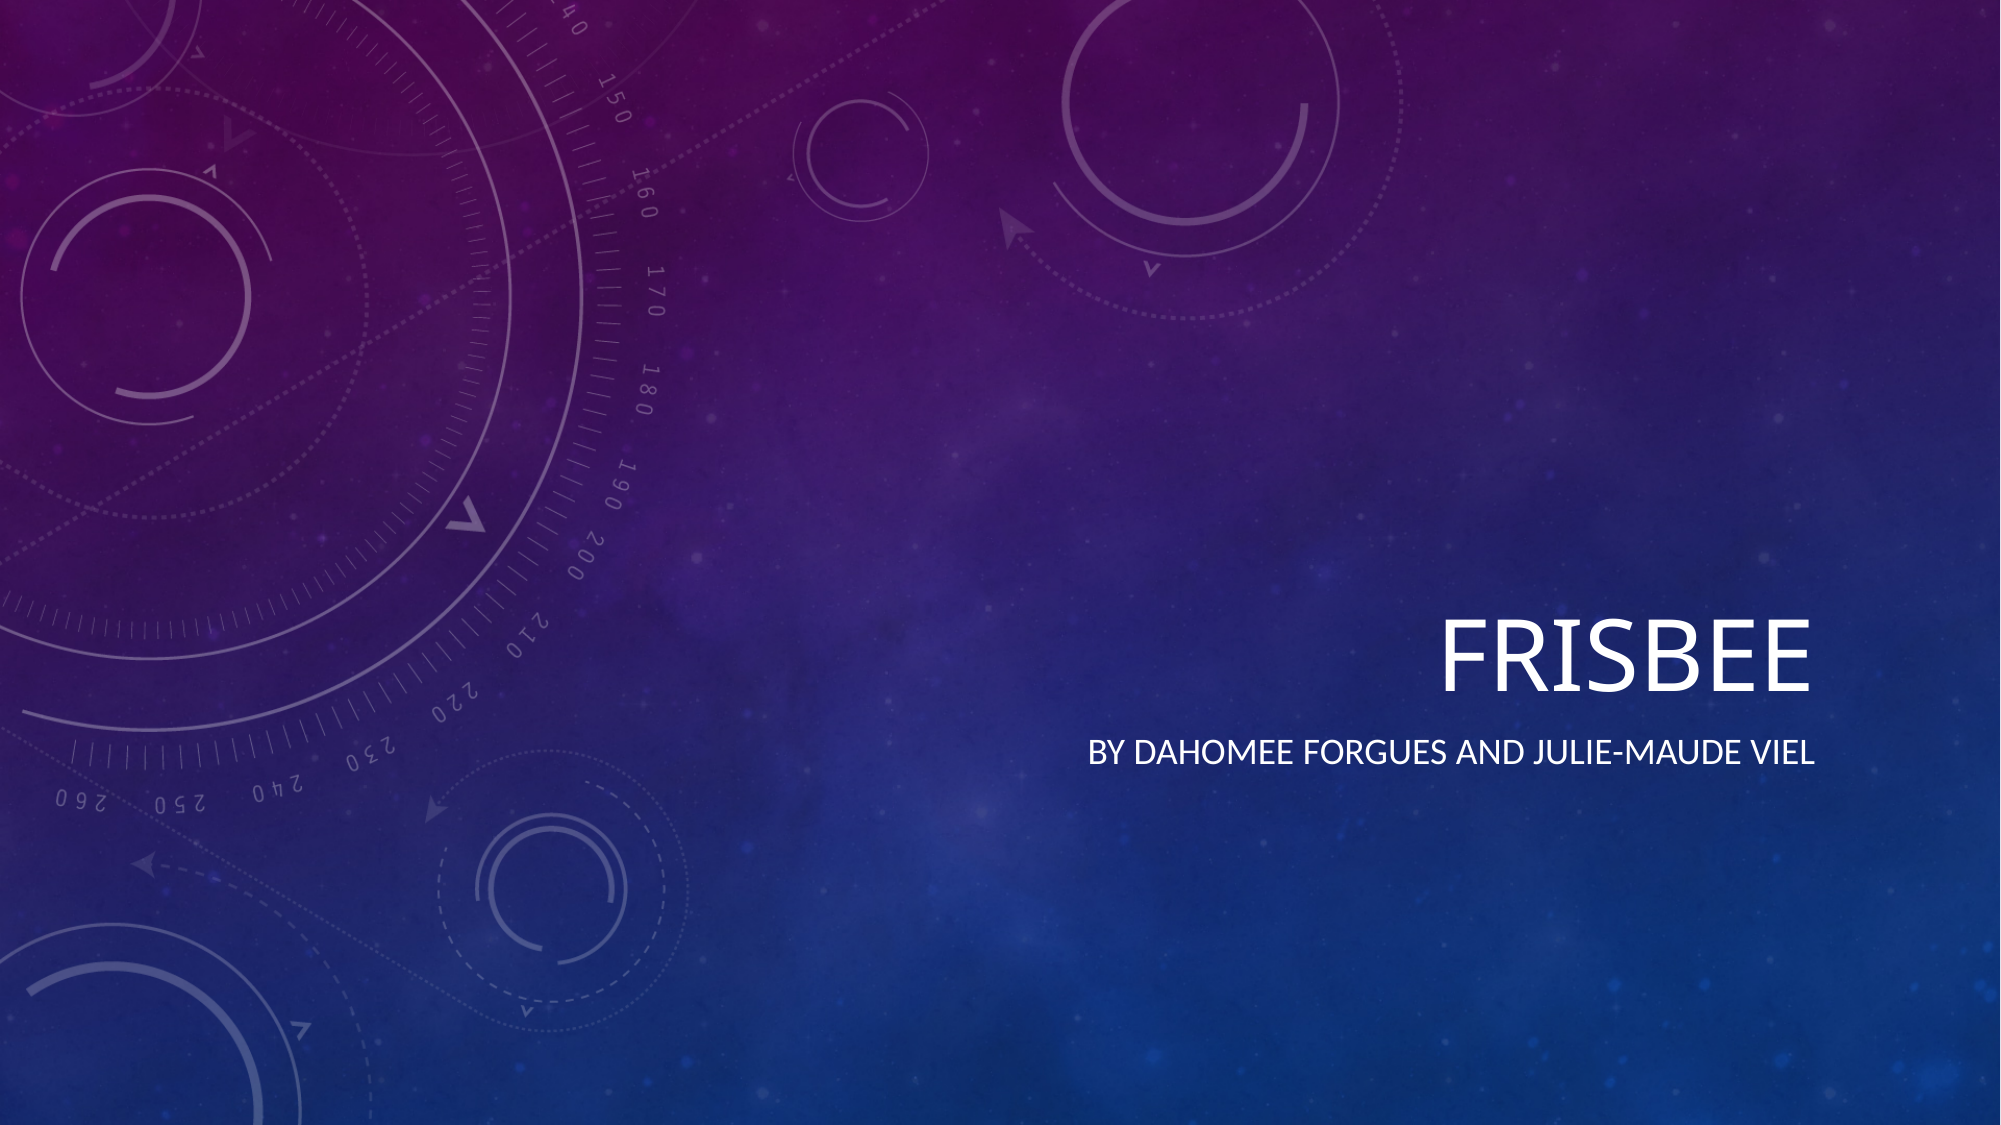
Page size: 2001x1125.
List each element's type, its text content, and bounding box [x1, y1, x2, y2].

subtitle By dahomee forgues and julie-maude viel [650, 719, 1831, 950]
title frisbee [650, 322, 1831, 719]
picture [0, 0, 2001, 1125]
